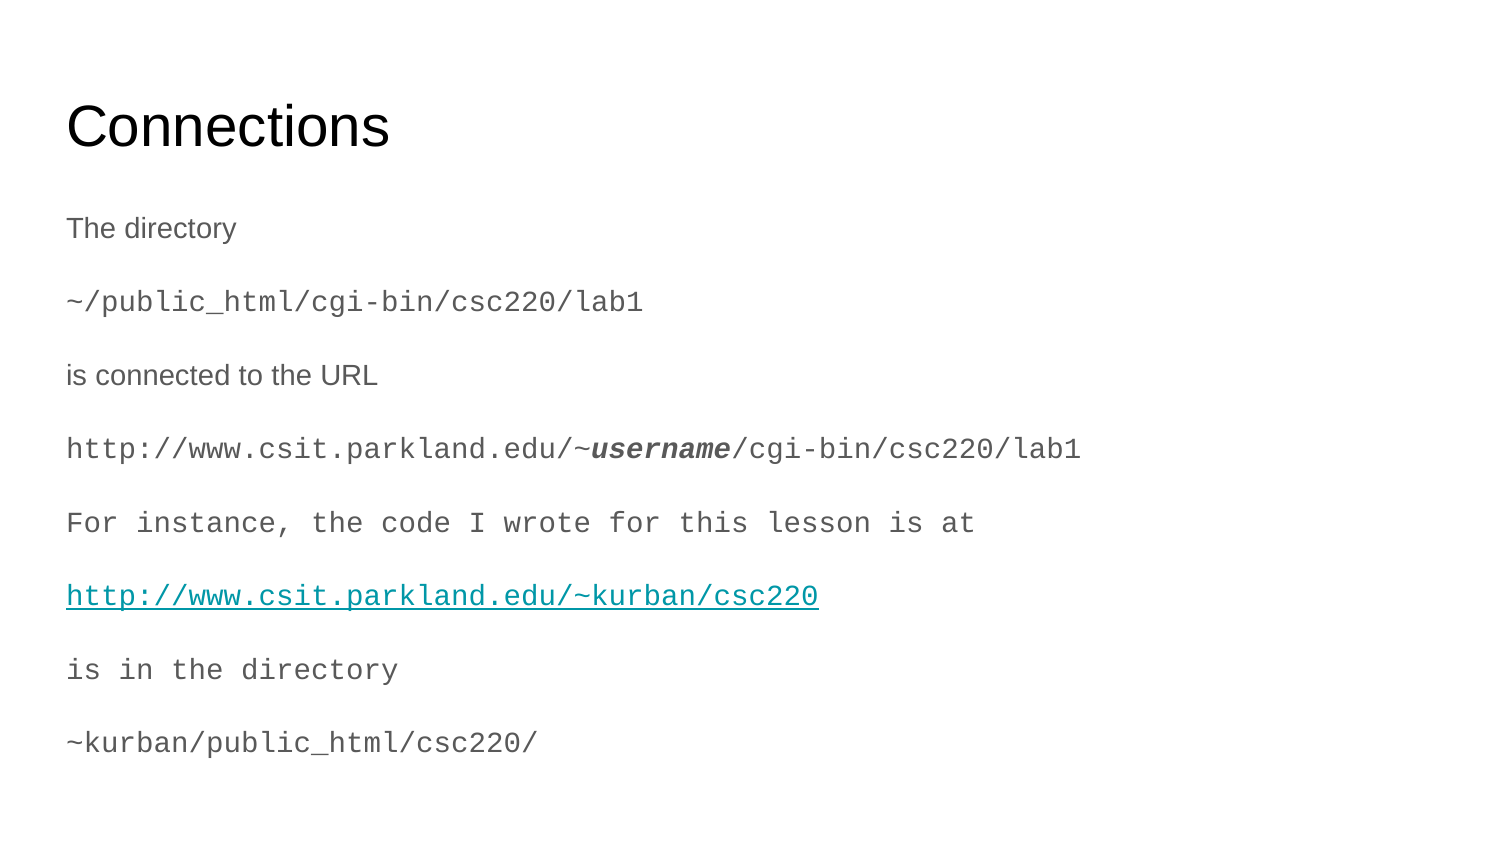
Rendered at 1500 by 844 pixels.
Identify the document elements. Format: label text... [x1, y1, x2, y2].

title Connections [51, 72, 1449, 167]
list The directory ~/public_html/cgi-bin/csc220/lab1 is connected to the URL http://www.csit.parkland.edu/~username/cgi-bin/csc220/lab1 For instance, the code I wrote for this lesson is at http://www.csit.parkland.edu/~kurban/csc220 is in the directory ~kurban/public_html/csc220/ [51, 189, 1449, 750]
